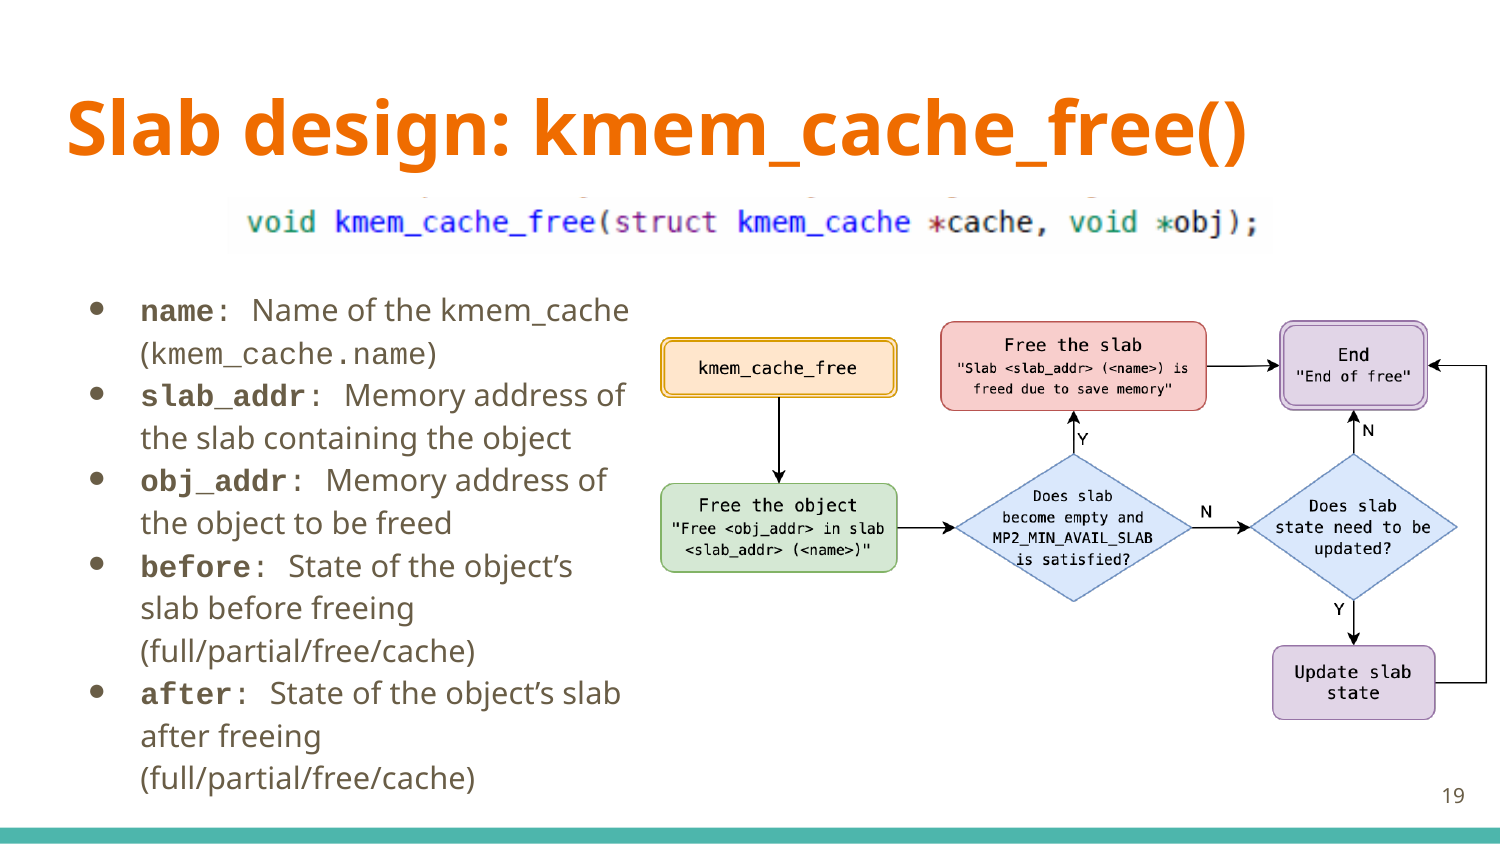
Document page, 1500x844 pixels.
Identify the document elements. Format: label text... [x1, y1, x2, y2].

title Slab design: kmem_cache_free() [51, 72, 1449, 189]
picture [227, 197, 1273, 254]
slide_number ‹#› [1389, 764, 1480, 830]
picture [659, 320, 1500, 721]
list name: Name of the kmem_cache (kmem_cache.name) slab_addr: Memory address of the slab containing the object obj_addr: Memory address of the object to be freed before: State of the object’s slab before freeing (full/partial/free/cache) after: State of the object’s slab after freeing (full/partial/free/cache) [51, 270, 653, 812]
